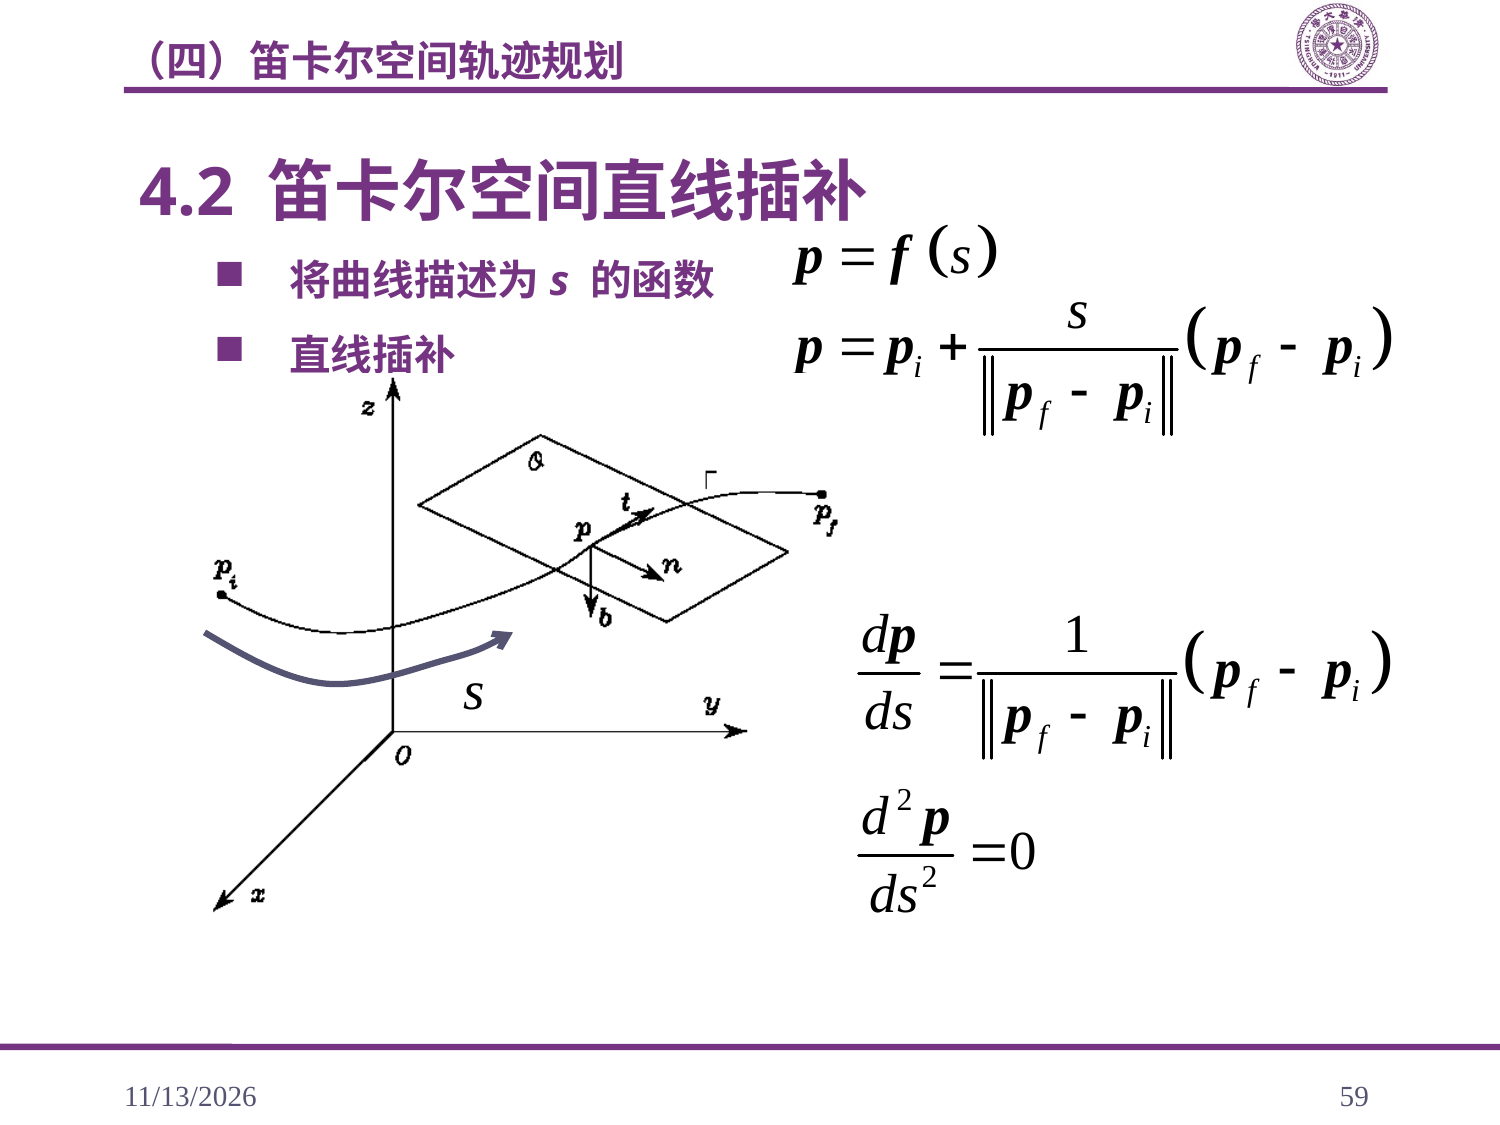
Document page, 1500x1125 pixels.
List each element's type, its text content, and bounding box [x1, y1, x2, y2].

slide_number 59 [1234, 1058, 1385, 1120]
text_box 4.2 笛卡尔空间直线插补 将曲线描述为s 的函数 直线插补 [124, 101, 1388, 387]
picture [1289, 1, 1388, 87]
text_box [849, 596, 1400, 927]
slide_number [108, 1044, 422, 1120]
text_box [780, 276, 1400, 447]
text_box （四）笛卡尔空间轨迹规划 [124, 34, 1140, 85]
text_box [780, 213, 1006, 275]
picture [206, 373, 845, 917]
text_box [454, 672, 497, 724]
